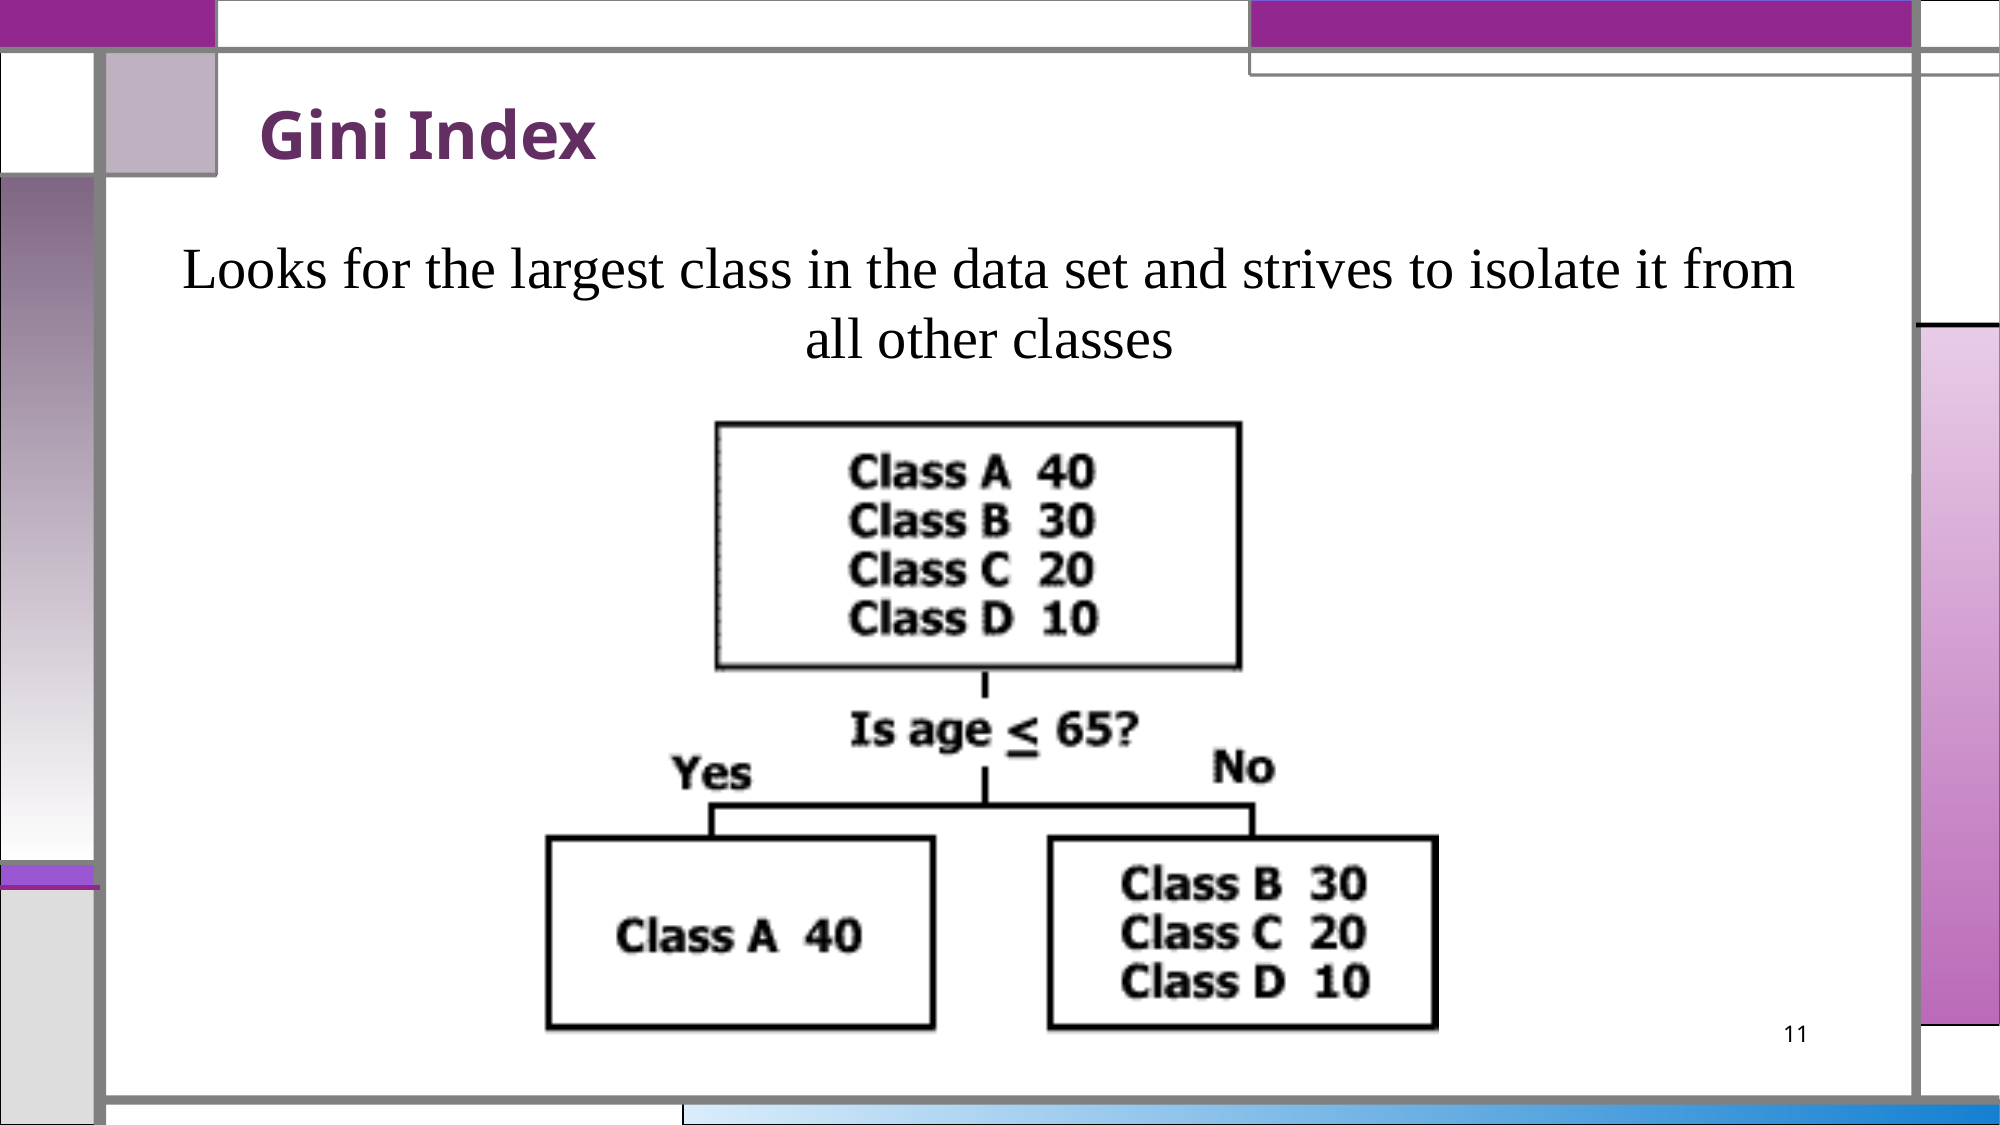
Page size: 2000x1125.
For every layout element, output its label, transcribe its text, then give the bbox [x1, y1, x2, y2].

text_box Looks for the largest class in the data set and strives to isolate it from all other classes [152, 222, 1828, 378]
picture [540, 419, 1439, 1038]
slide_number 11 [1662, 1012, 1825, 1058]
title Gini Index [243, 56, 1819, 182]
